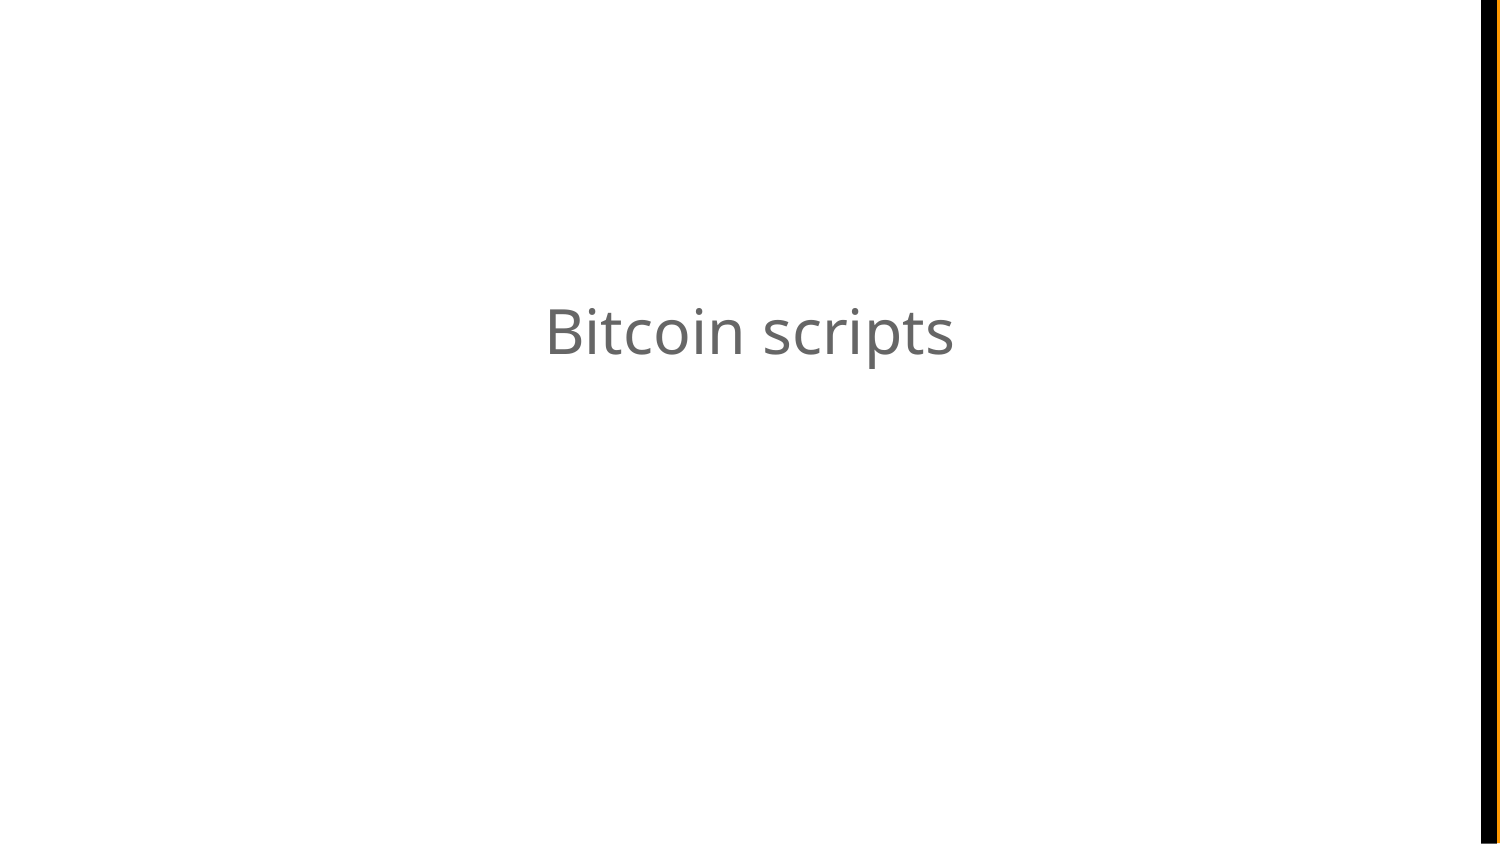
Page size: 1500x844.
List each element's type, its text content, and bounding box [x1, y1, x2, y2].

subtitle Bitcoin scripts [112, 277, 1388, 560]
